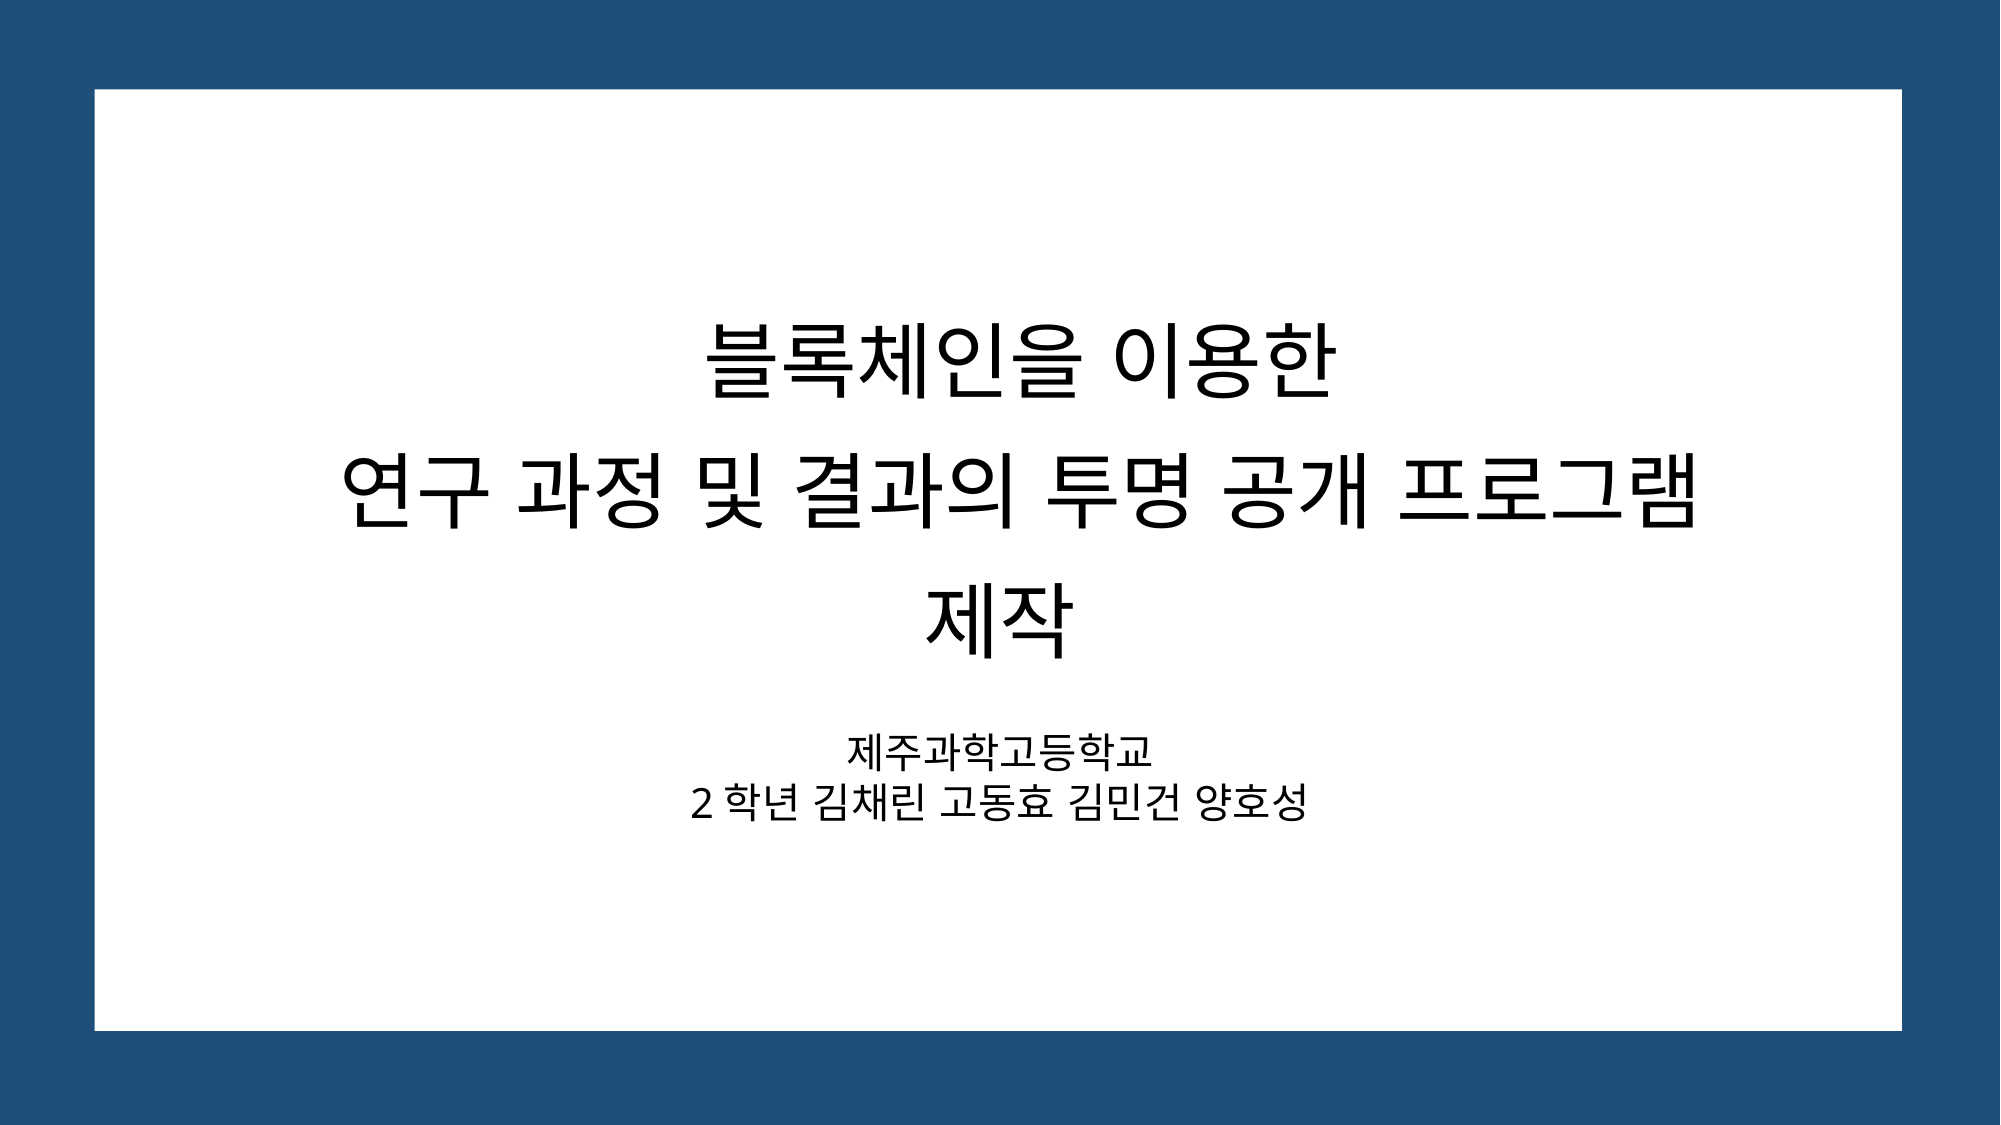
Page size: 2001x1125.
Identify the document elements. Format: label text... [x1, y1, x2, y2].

text_box 블록체인을 이용한 연구 과정 및 결과의 투명 공개 프로그램 제작 [208, 271, 1791, 677]
text_box 제주과학고등학교 2학년 김채린 고동효 김민건 양호성 [395, 719, 1605, 834]
text_box [94, 88, 1903, 1032]
text_box [0, 0, 2000, 1125]
